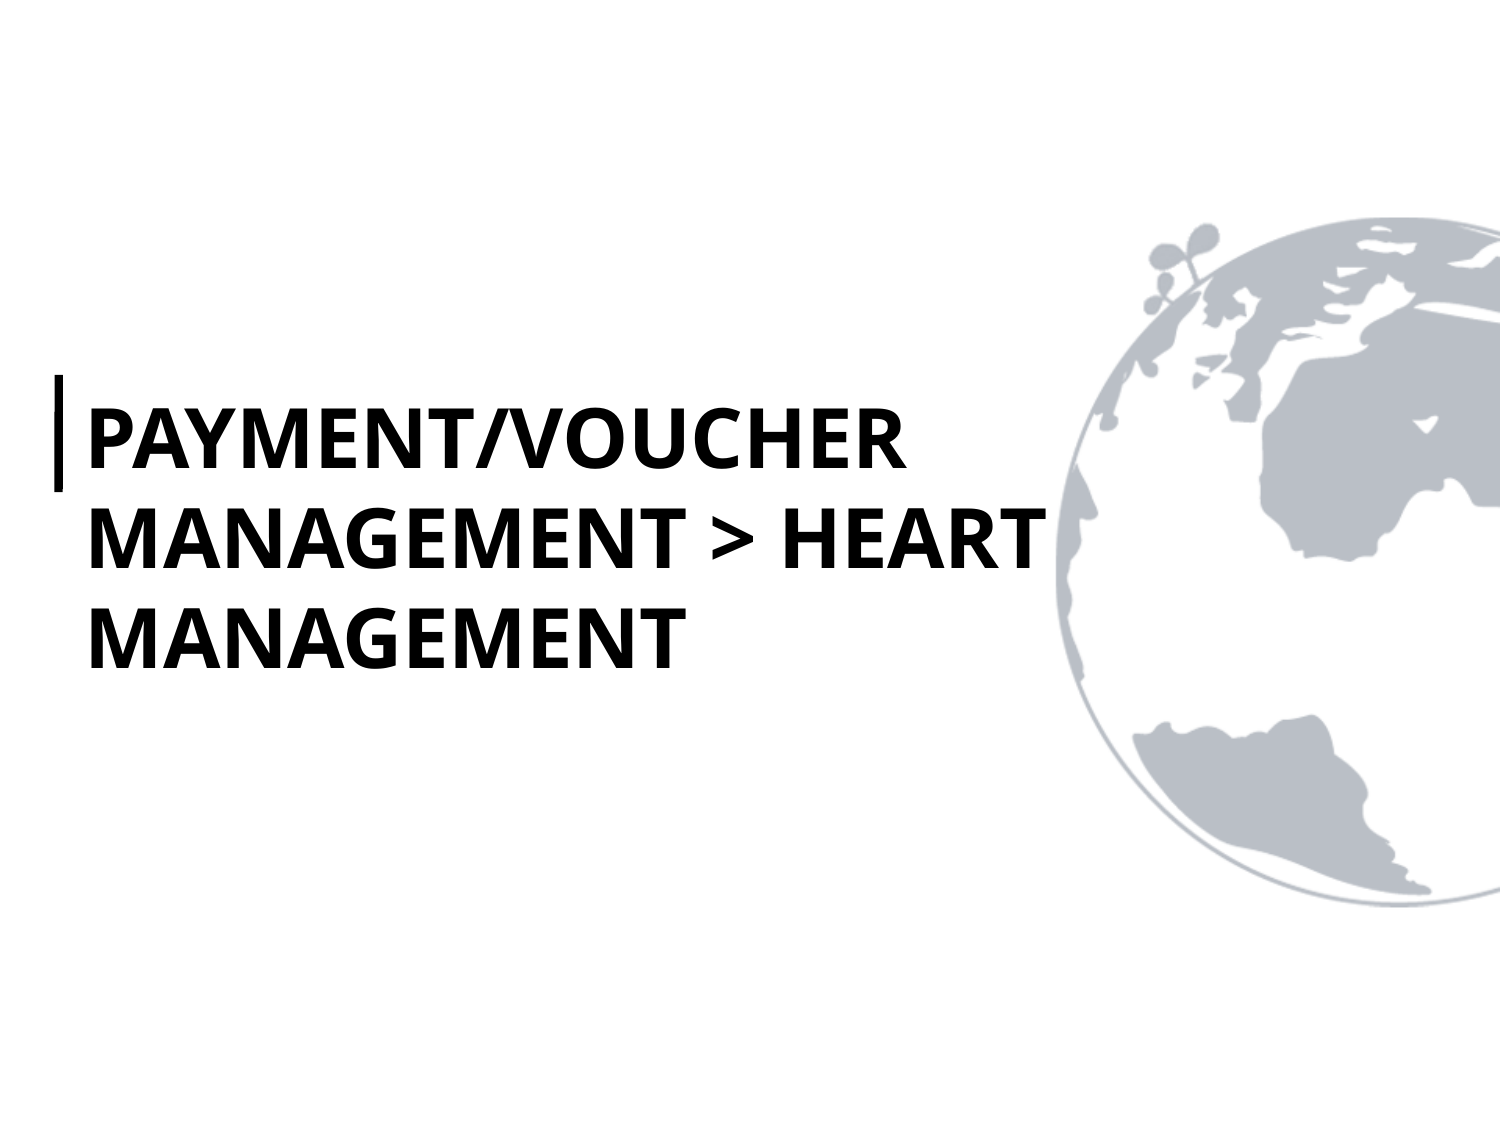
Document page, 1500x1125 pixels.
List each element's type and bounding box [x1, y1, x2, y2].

text_box [0, 377, 1454, 693]
picture [0, 210, 1500, 914]
